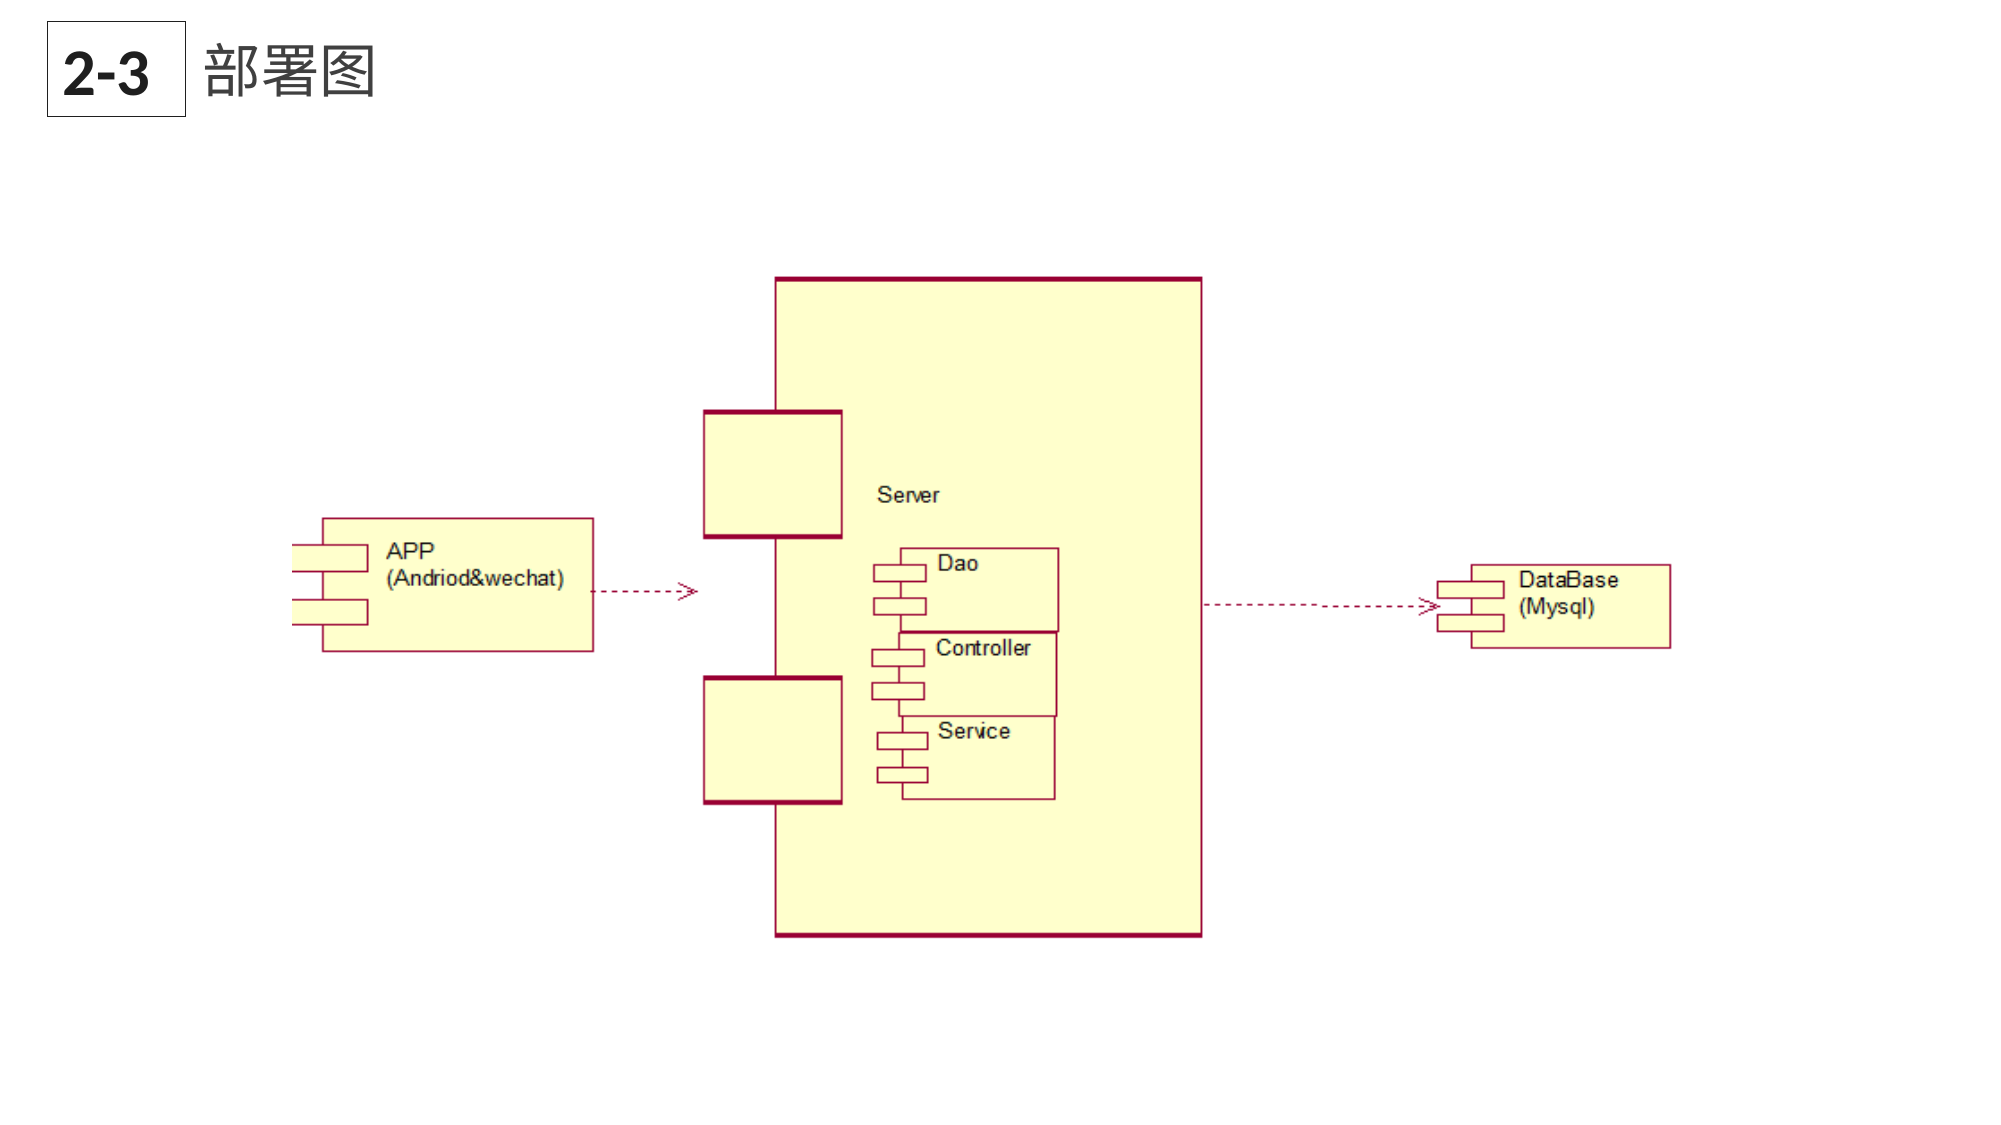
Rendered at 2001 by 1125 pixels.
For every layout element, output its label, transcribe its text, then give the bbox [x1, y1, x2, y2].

picture [292, 174, 1693, 998]
text_box 部署图 [188, 26, 497, 112]
text_box 2-3 [47, 21, 186, 117]
